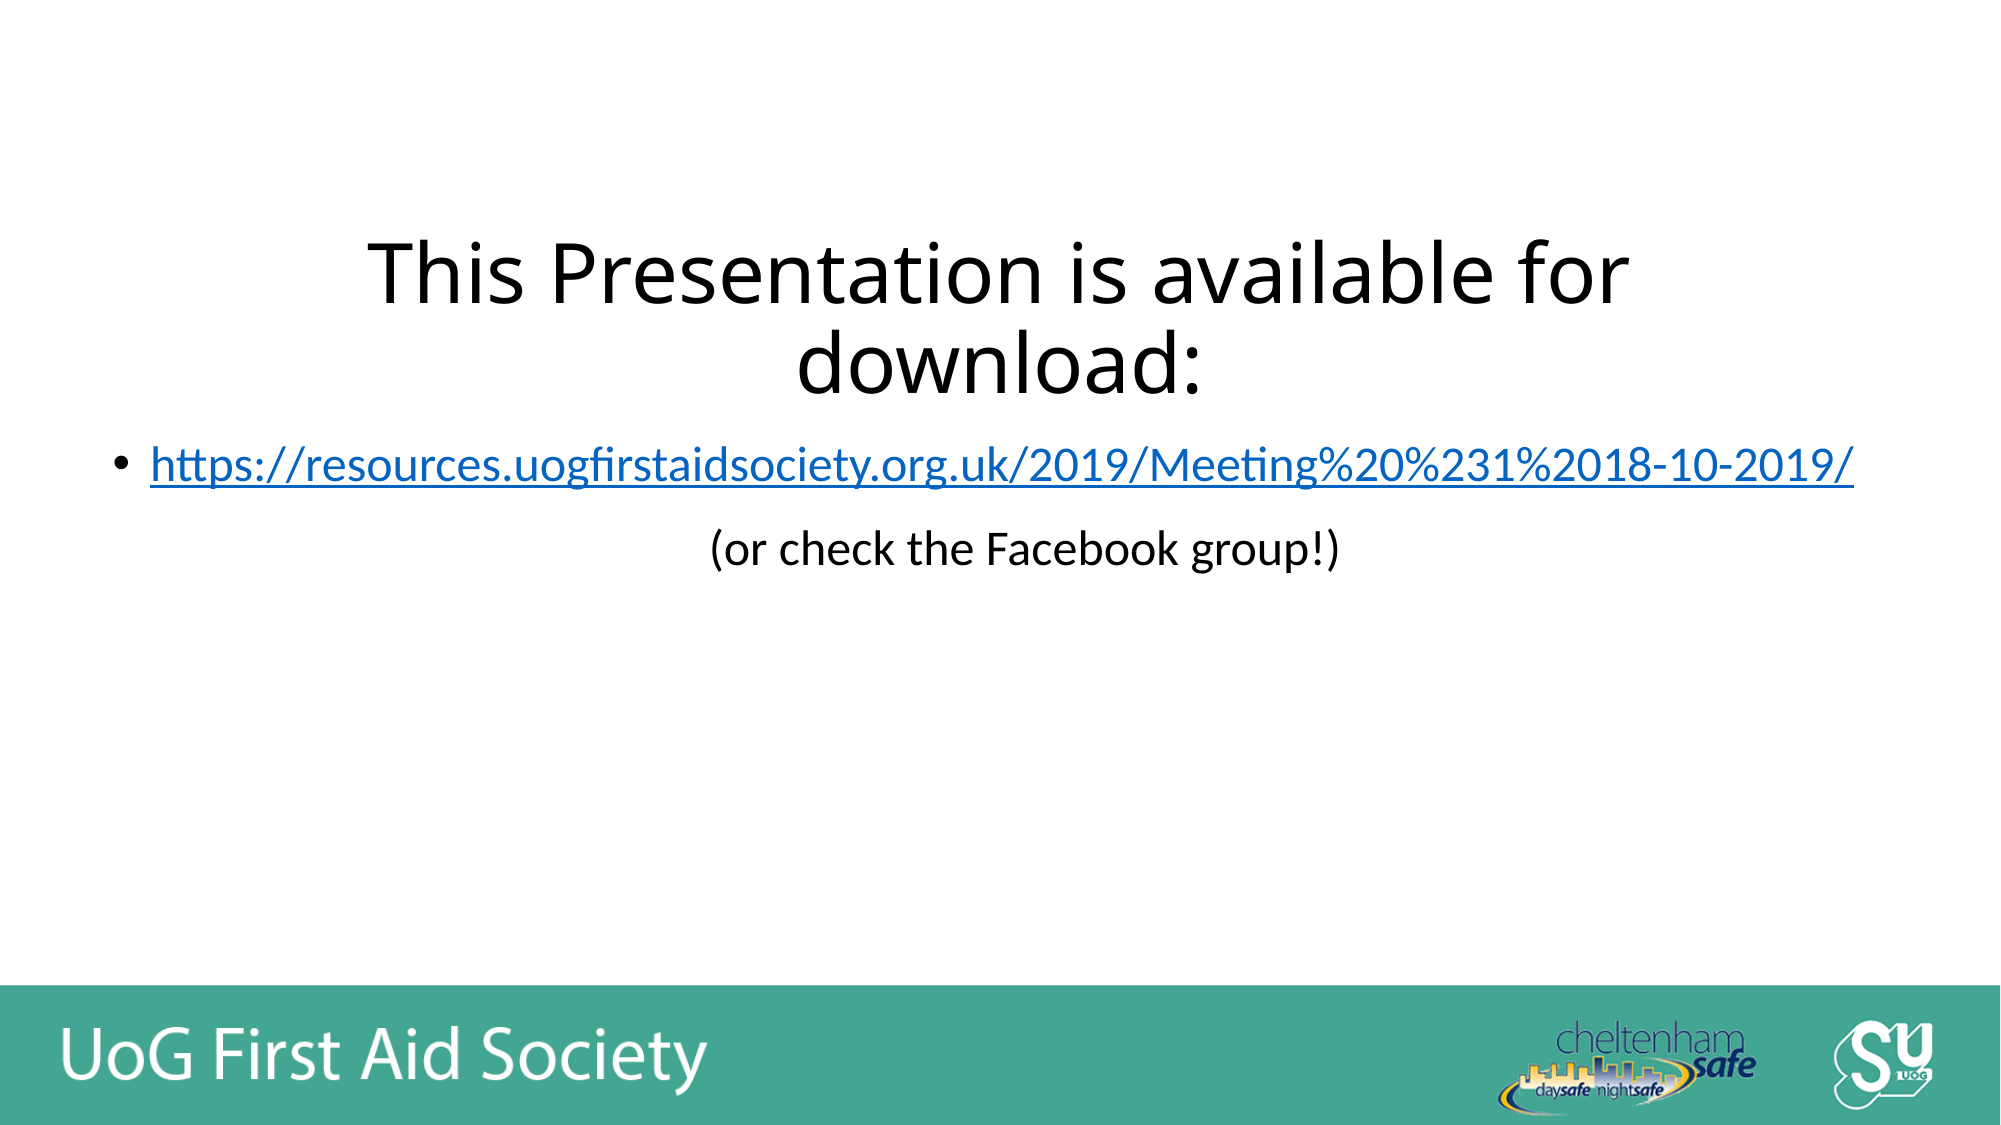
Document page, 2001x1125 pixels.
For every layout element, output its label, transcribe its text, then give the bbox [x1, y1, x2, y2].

text_box (or check the Facebook group!) [122, 515, 1928, 612]
list https://resources.uogfirstaidsociety.org.uk/2019/Meeting%20%231%2018-10-2019/ [97, 430, 1903, 528]
picture [0, 0, 2001, 1125]
title This Presentation is available for download: [137, 213, 1863, 430]
